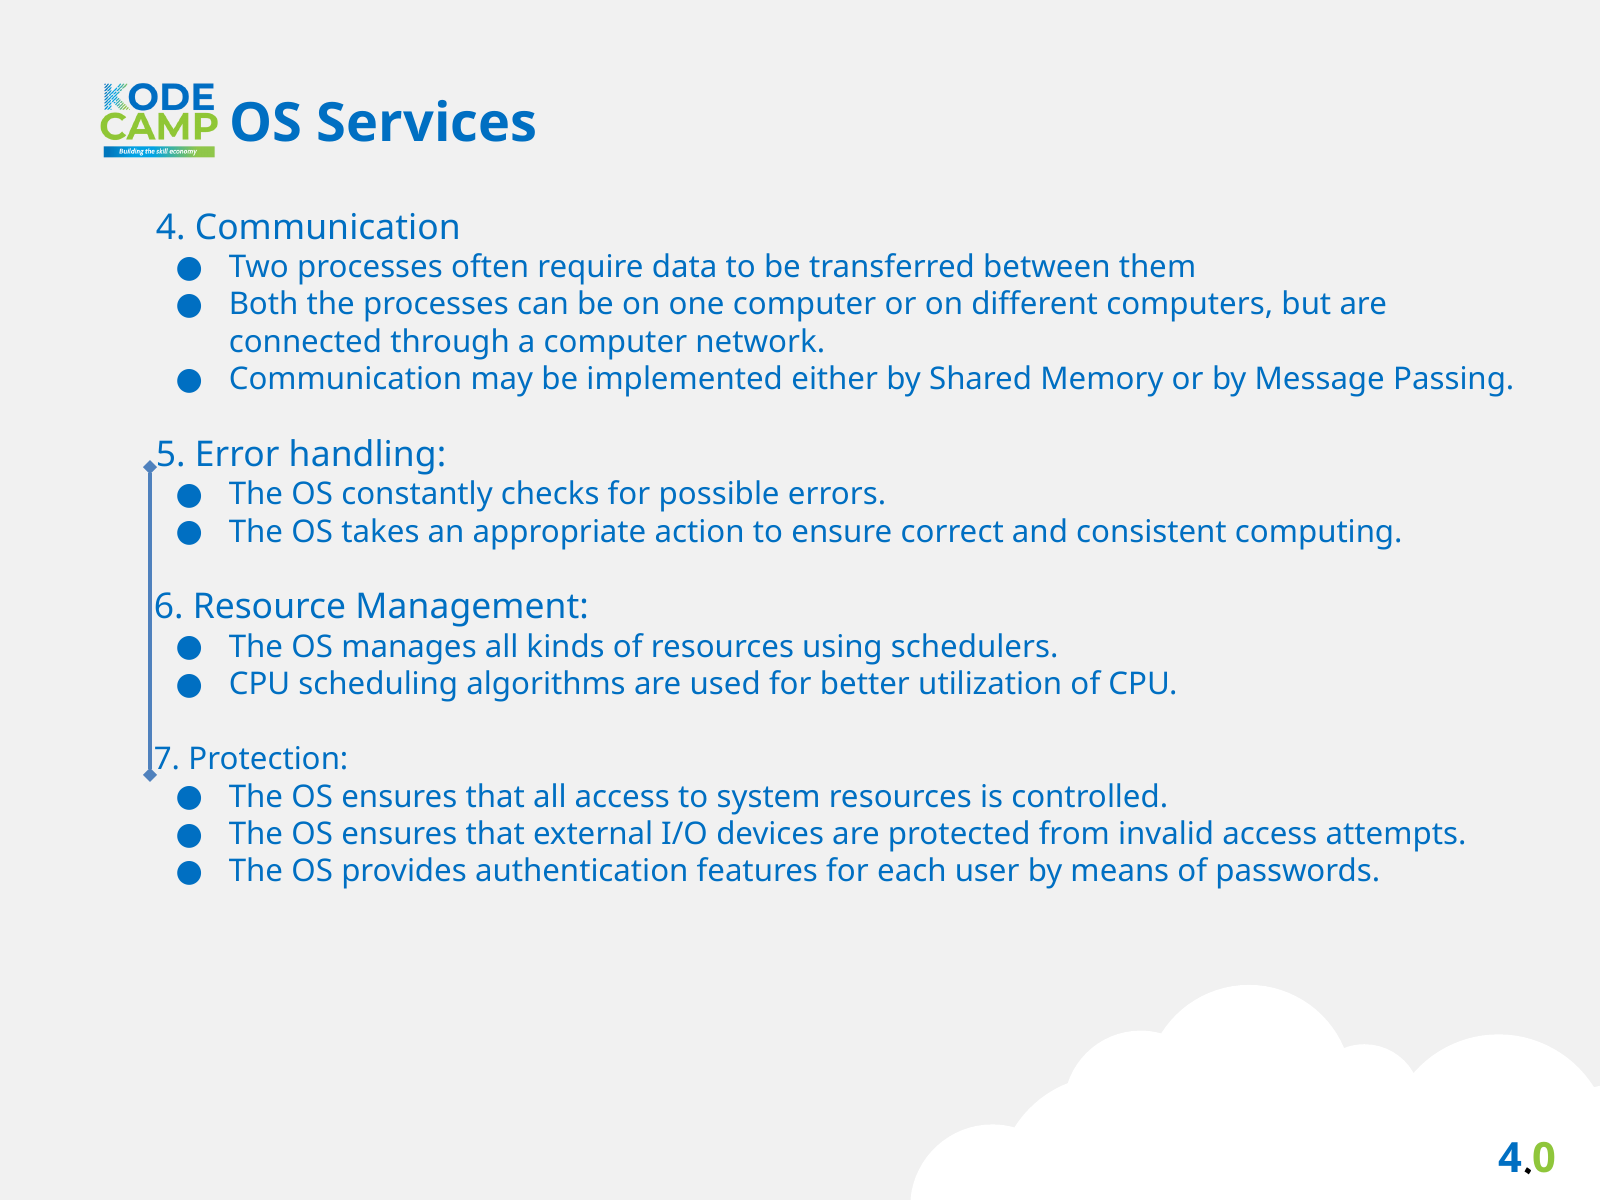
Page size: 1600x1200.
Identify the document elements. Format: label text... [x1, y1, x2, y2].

text_box 4.0 [1496, 1129, 1568, 1182]
picture [57, 18, 261, 222]
text_box OS Services [227, 84, 1497, 152]
text_box 4. Communication Two processes often require data to be transferred between them Both the processes can be on one computer or on different computers, but are connected through a computer network. Communication may be implemented either by Shared Memory or by Message Passing. 5. Error handling: The OS constantly checks for possible errors. The OS takes an appropriate action to ensure correct and consistent computing. 6. Resource Management: The OS manages all kinds of resources using schedulers. CPU scheduling algorithms are used for better utilization of CPU. 7. Protection: The OS ensures that all access to system resources is controlled. The OS ensures that external I/O devices are protected from invalid access attempts. The OS provides authentication features for each user by means of passwords. [138, 188, 1542, 904]
